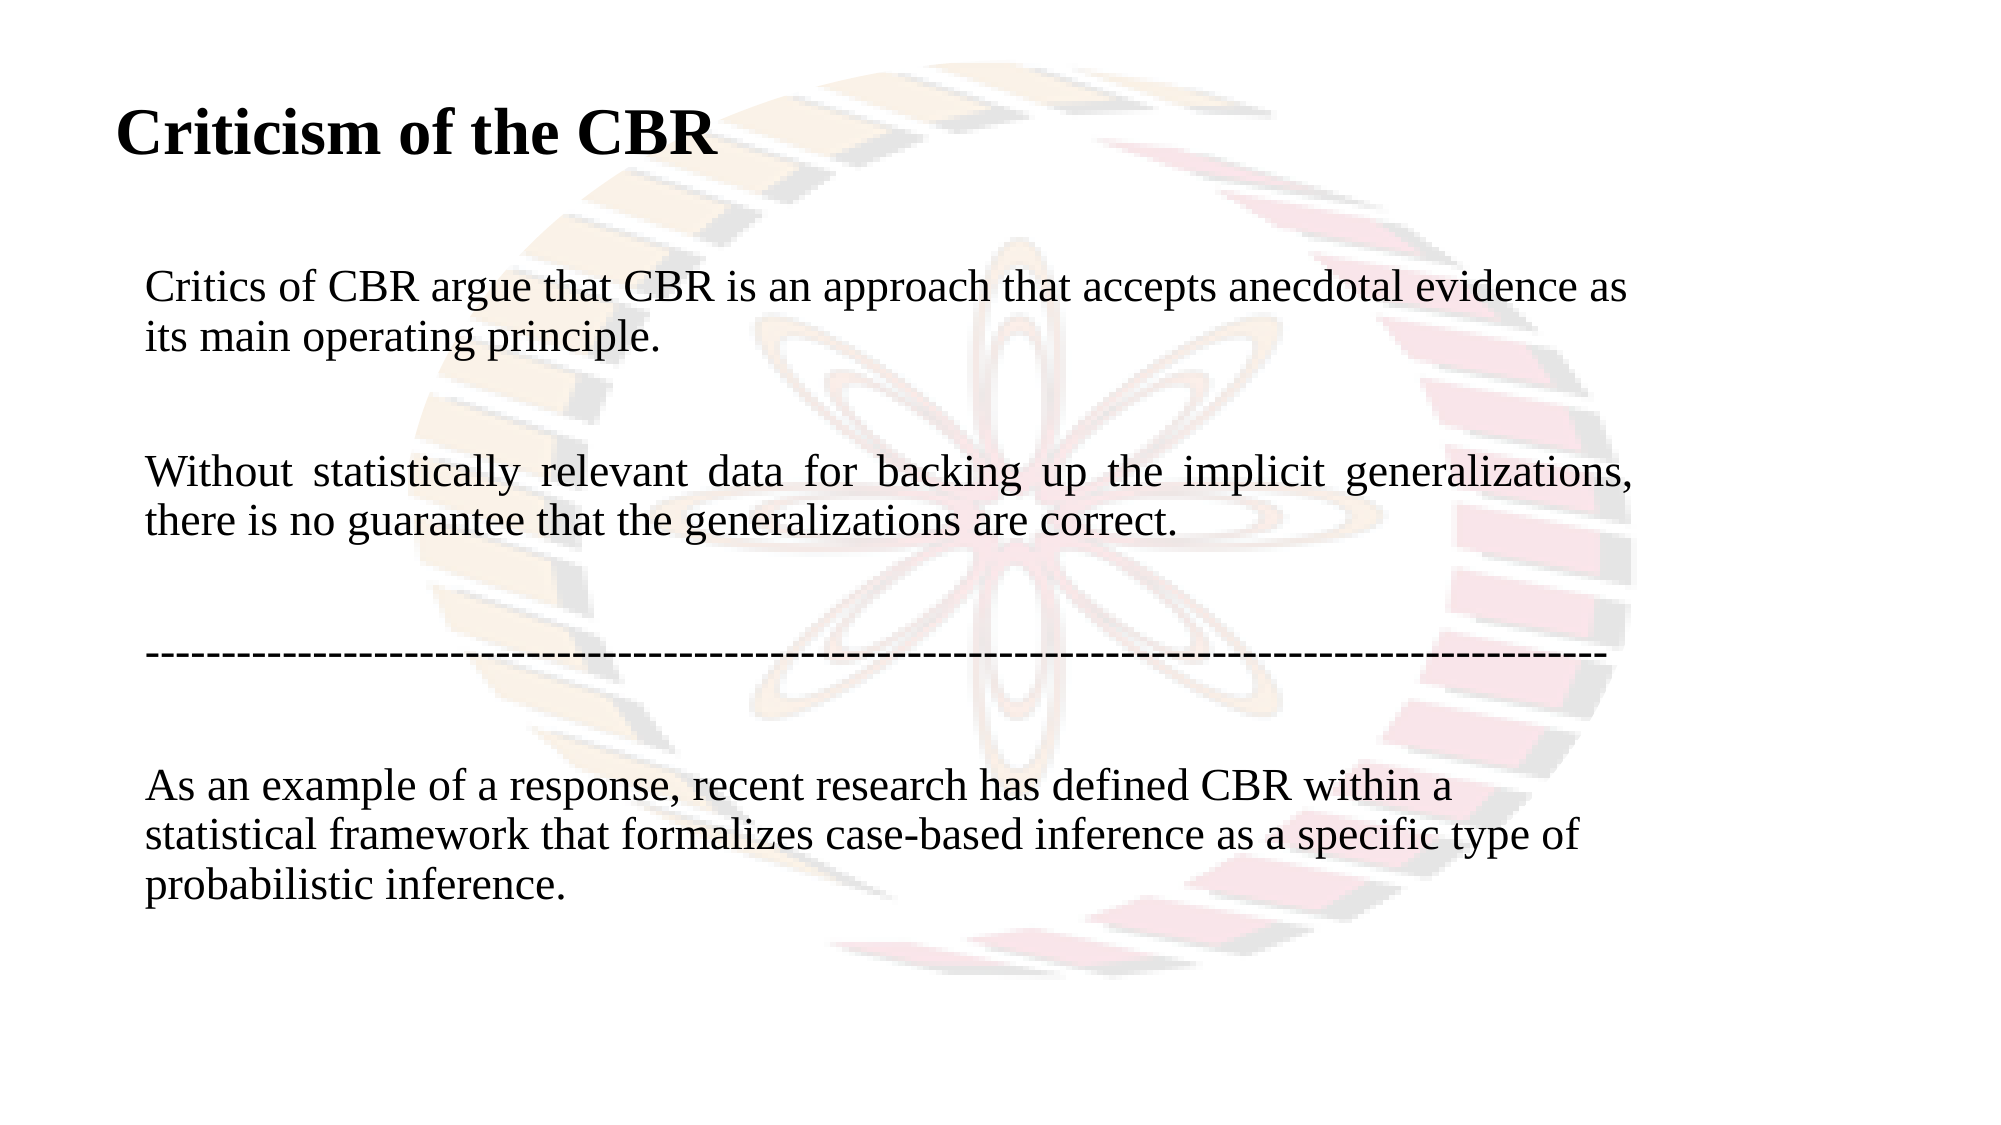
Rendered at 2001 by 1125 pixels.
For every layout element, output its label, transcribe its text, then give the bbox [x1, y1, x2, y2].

text_box Criticism of the CBR [100, 80, 1518, 175]
list Critics of CBR argue that CBR is an approach that accepts anecdotal evidence as its main operating principle. Without statistically relevant data for backing up the implicit generalizations, there is no guarantee that the generalizations are correct. ------------------------------------------------------------------------------------------------ As an example of a response, recent research has defined CBR within a statistical framework that formalizes case-based inference as a specific type of probabilistic inference. [129, 254, 1650, 965]
